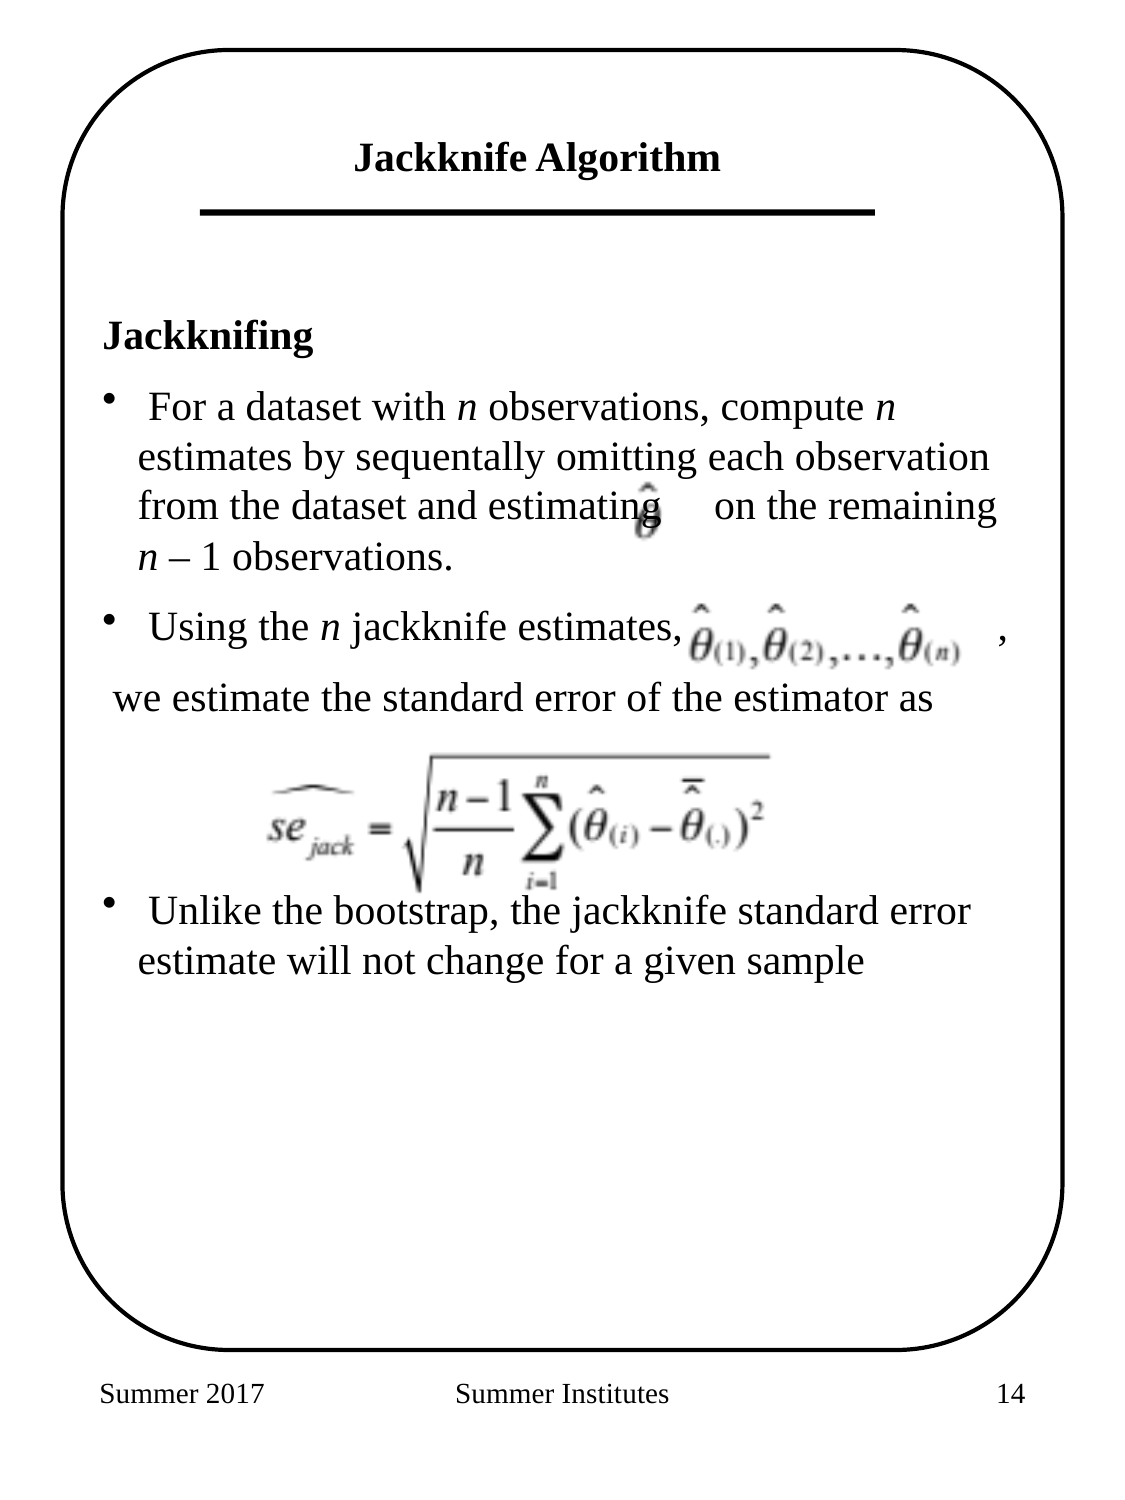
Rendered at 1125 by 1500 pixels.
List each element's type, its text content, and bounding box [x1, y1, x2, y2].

text_box Jackknife Algorithm [225, 122, 850, 188]
slide_number Summer 2017 [84, 1366, 319, 1467]
text_box Jackknifing For a dataset with n observations, compute n estimates by sequentally omitting each observation from the dataset and estimating on the remaining n – 1 observations. Using the n jackknife estimates, , we estimate the standard error of the estimator as Unlike the bootstrap, the jackknife standard error estimate will not change for a given sample [87, 300, 1025, 1061]
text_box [261, 748, 774, 897]
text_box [684, 595, 963, 671]
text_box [629, 474, 668, 546]
slide_number 262 [806, 1366, 1041, 1467]
footer Summer Institutes [384, 1366, 741, 1467]
